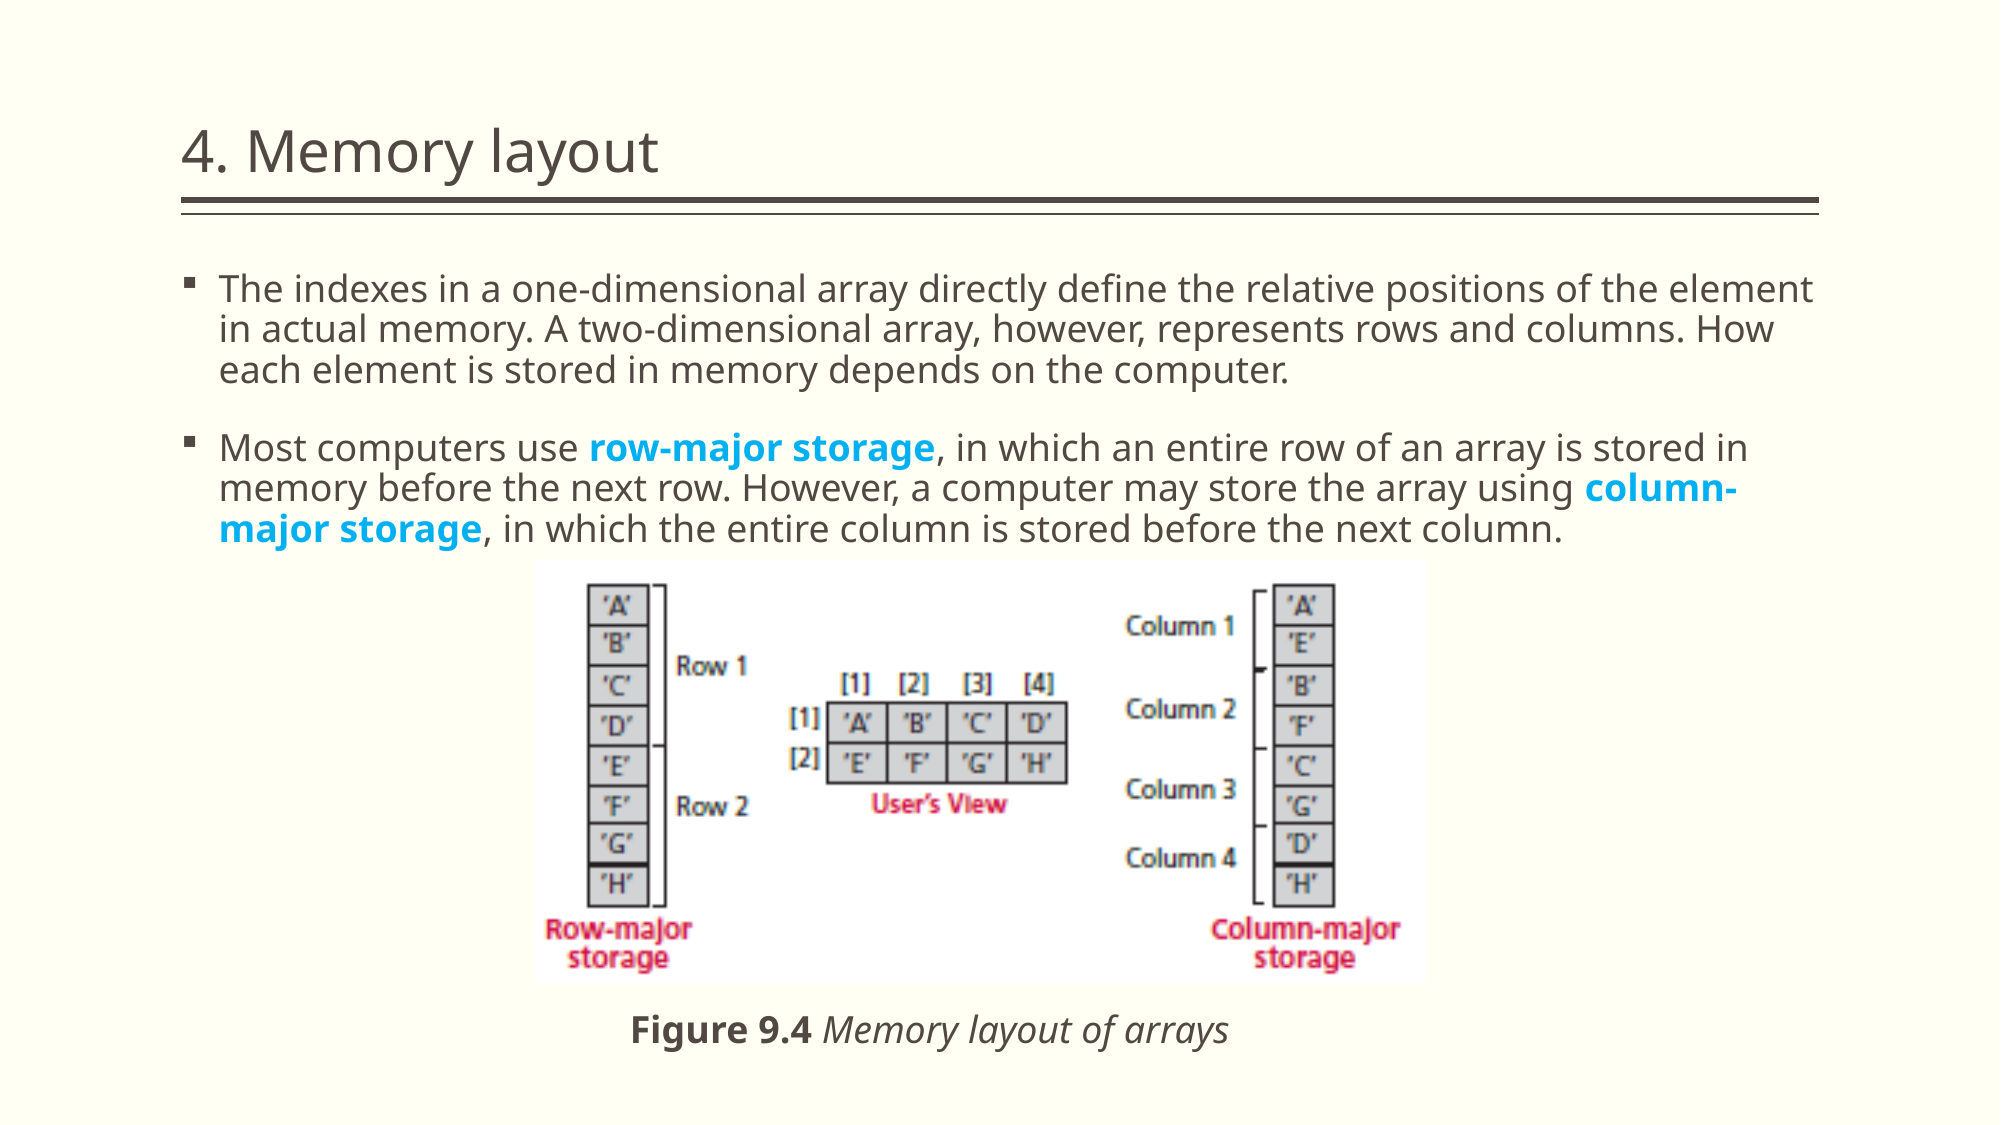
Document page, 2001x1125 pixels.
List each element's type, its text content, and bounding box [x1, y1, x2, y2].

title 4. Memory layout [181, 12, 1819, 193]
text_box Figure 9.4 Memory layout of arrays [614, 998, 1615, 1059]
picture [534, 559, 1427, 983]
list The indexes in a one-dimensional array directly define the relative positions of the element in actual memory. A two-dimensional array, however, represents rows and columns. How each element is stored in memory depends on the computer. Most computers use row-major storage, in which an entire row of an array is stored in memory before the next row. However, a computer may store the array using column-major storage, in which the entire column is stored before the next column. [181, 262, 1819, 602]
